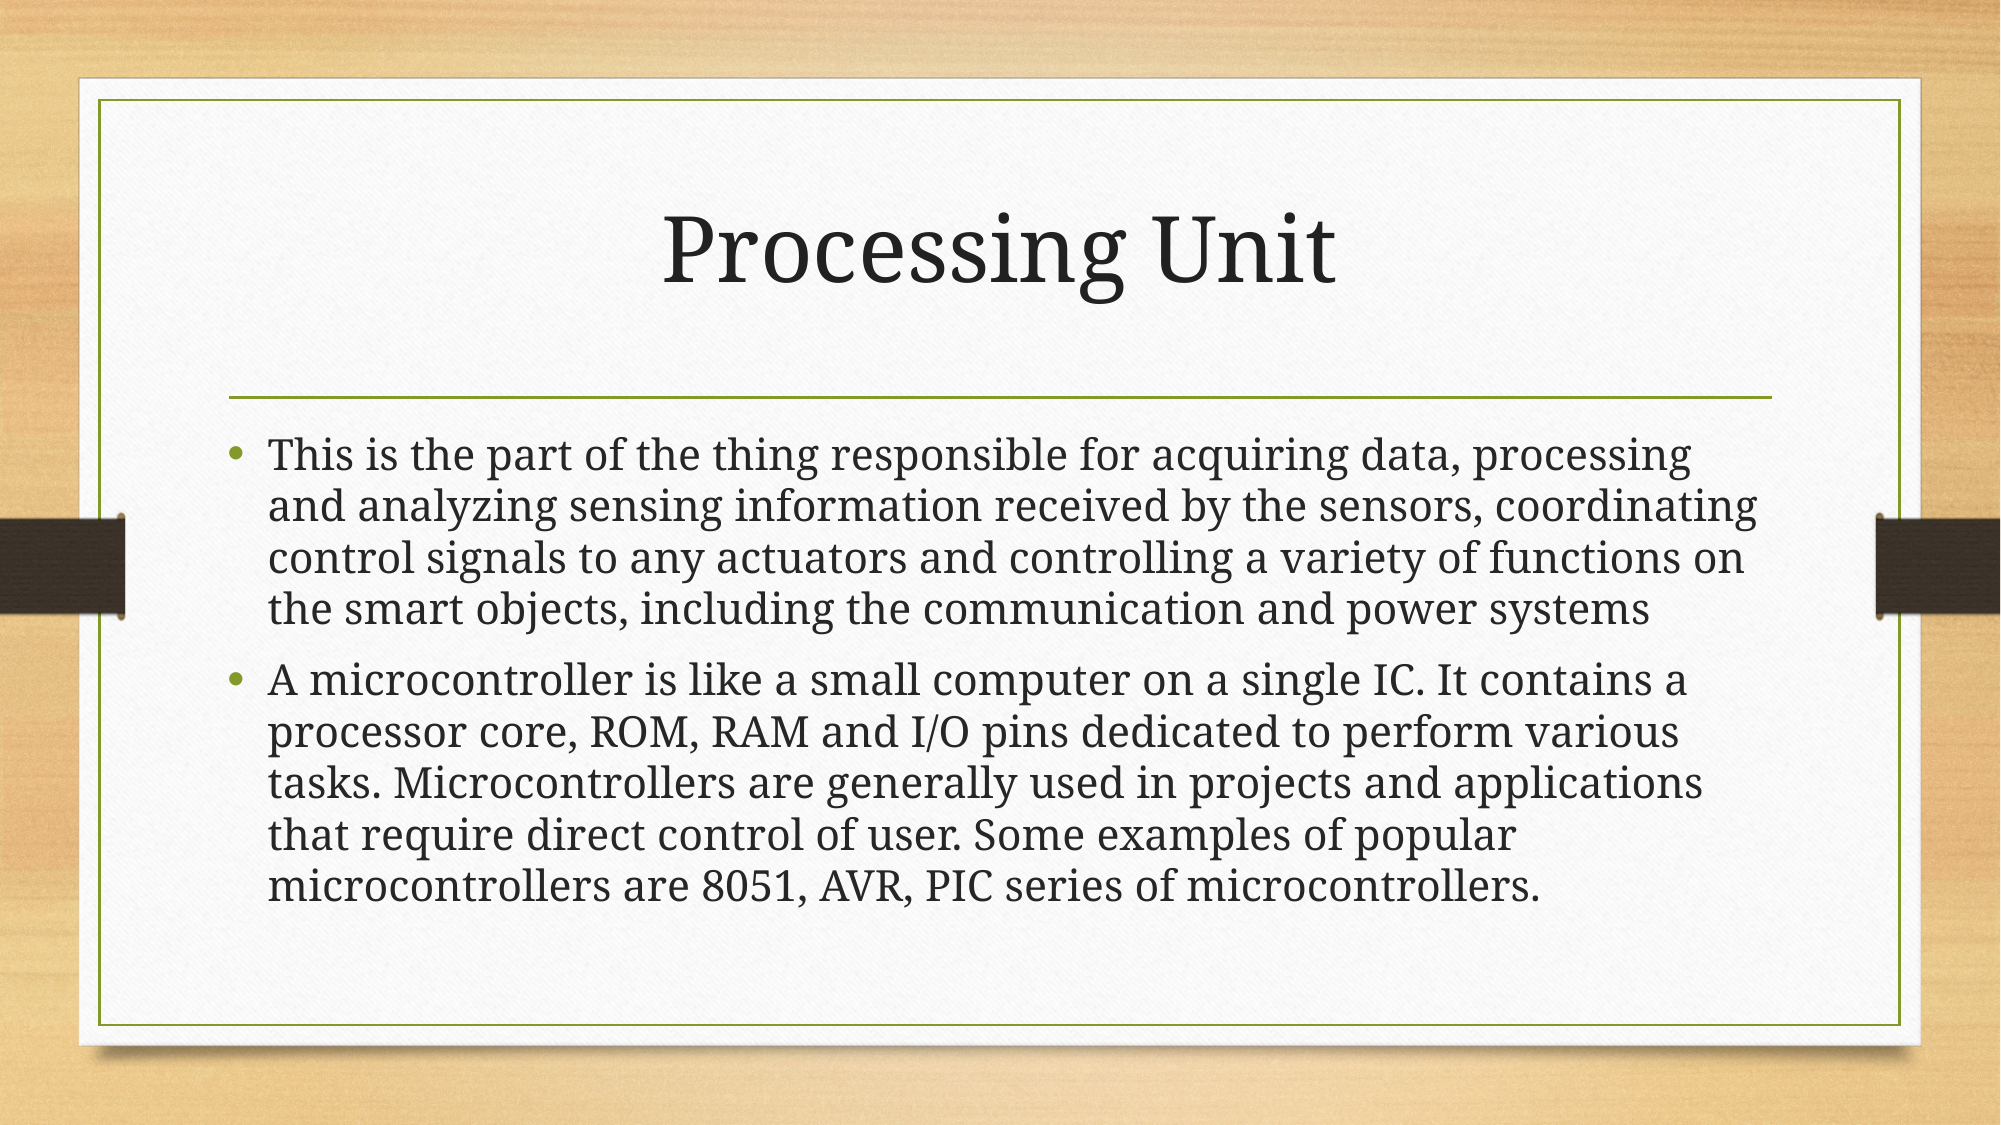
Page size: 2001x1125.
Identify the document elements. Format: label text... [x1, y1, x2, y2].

list This is the part of the thing responsible for acquiring data, processing and analyzing sensing information received by the sensors, coordinating control signals to any actuators and controlling a variety of functions on the smart objects, including the communication and power systems A microcontroller is like a small computer on a single IC. It contains a processor core, ROM, RAM and I/O pins dedicated to perform various tasks. Microcontrollers are generally used in projects and applications that require direct control of user. Some examples of popular microcontrollers are 8051, AVR, PIC series of microcontrollers. [212, 419, 1788, 964]
title Processing Unit [212, 161, 1788, 375]
picture [0, 0, 2001, 1125]
